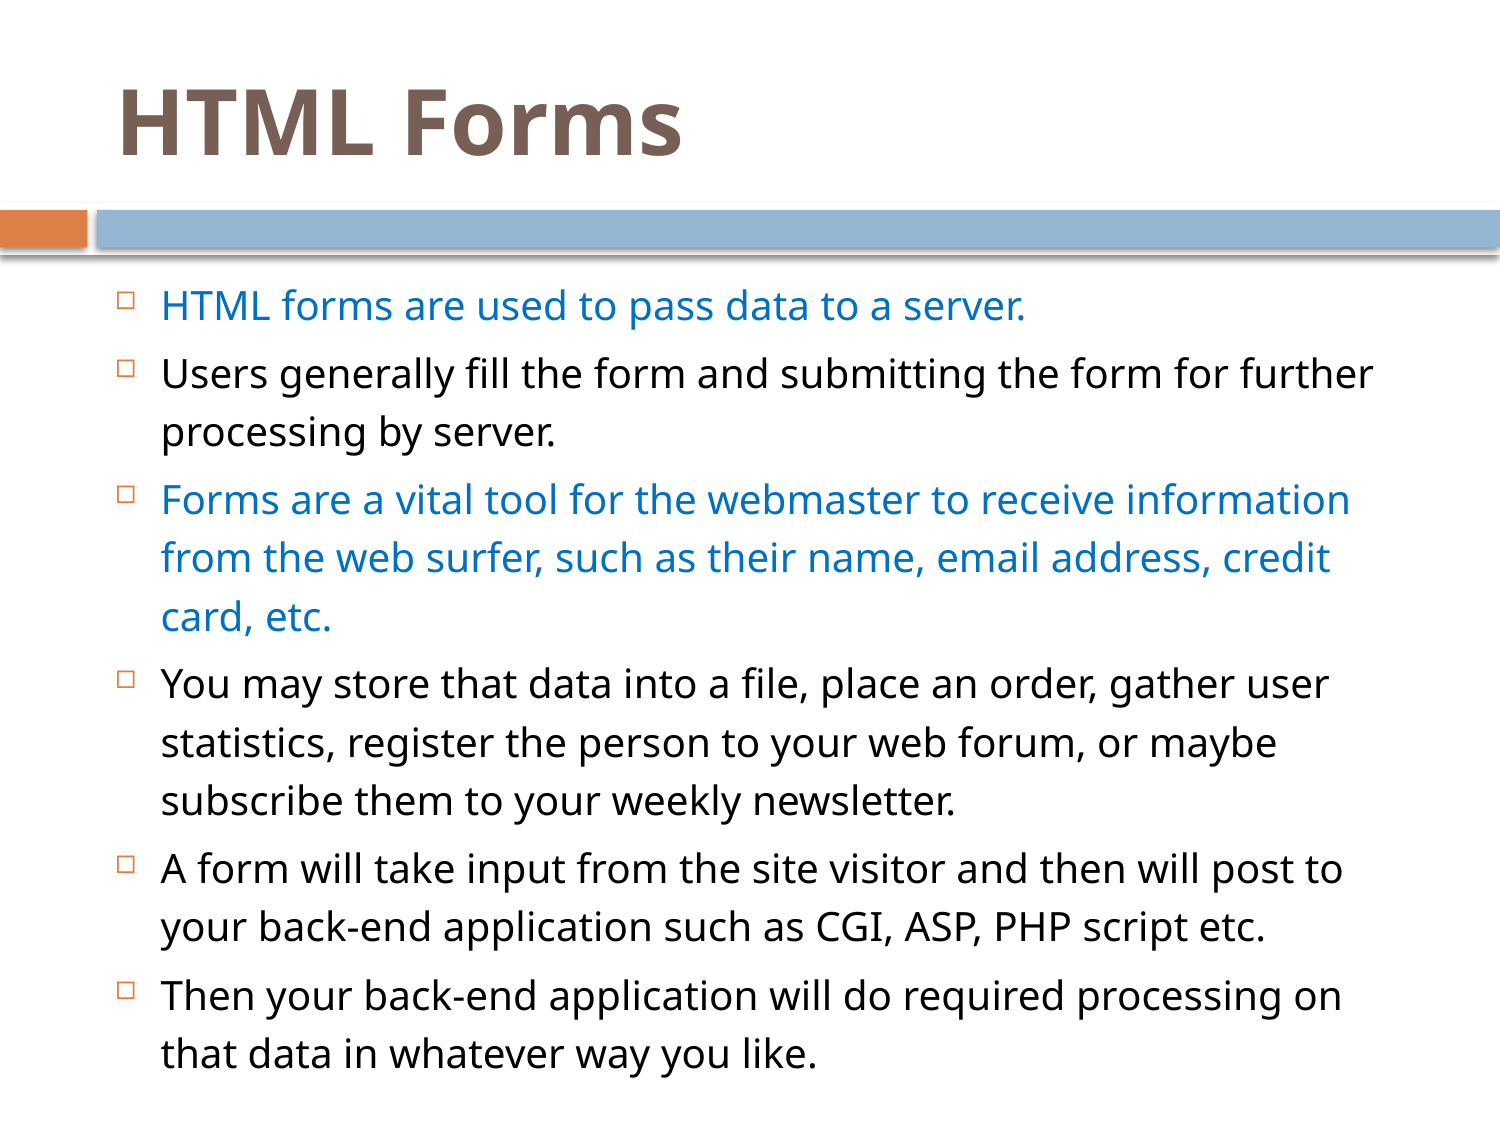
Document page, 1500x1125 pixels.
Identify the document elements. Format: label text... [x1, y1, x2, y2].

title HTML Forms [100, 37, 1438, 200]
list HTML forms are used to pass data to a server. Users generally fill the form and submitting the form for further processing by server. Forms are a vital tool for the webmaster to receive information from the web surfer, such as their name, email address, credit card, etc. You may store that data into a file, place an order, gather user statistics, register the person to your web forum, or maybe subscribe them to your weekly newsletter. A form will take input from the site visitor and then will post to your back-end application such as CGI, ASP, PHP script etc. Then your back-end application will do required processing on that data in whatever way you like. [100, 262, 1438, 1088]
